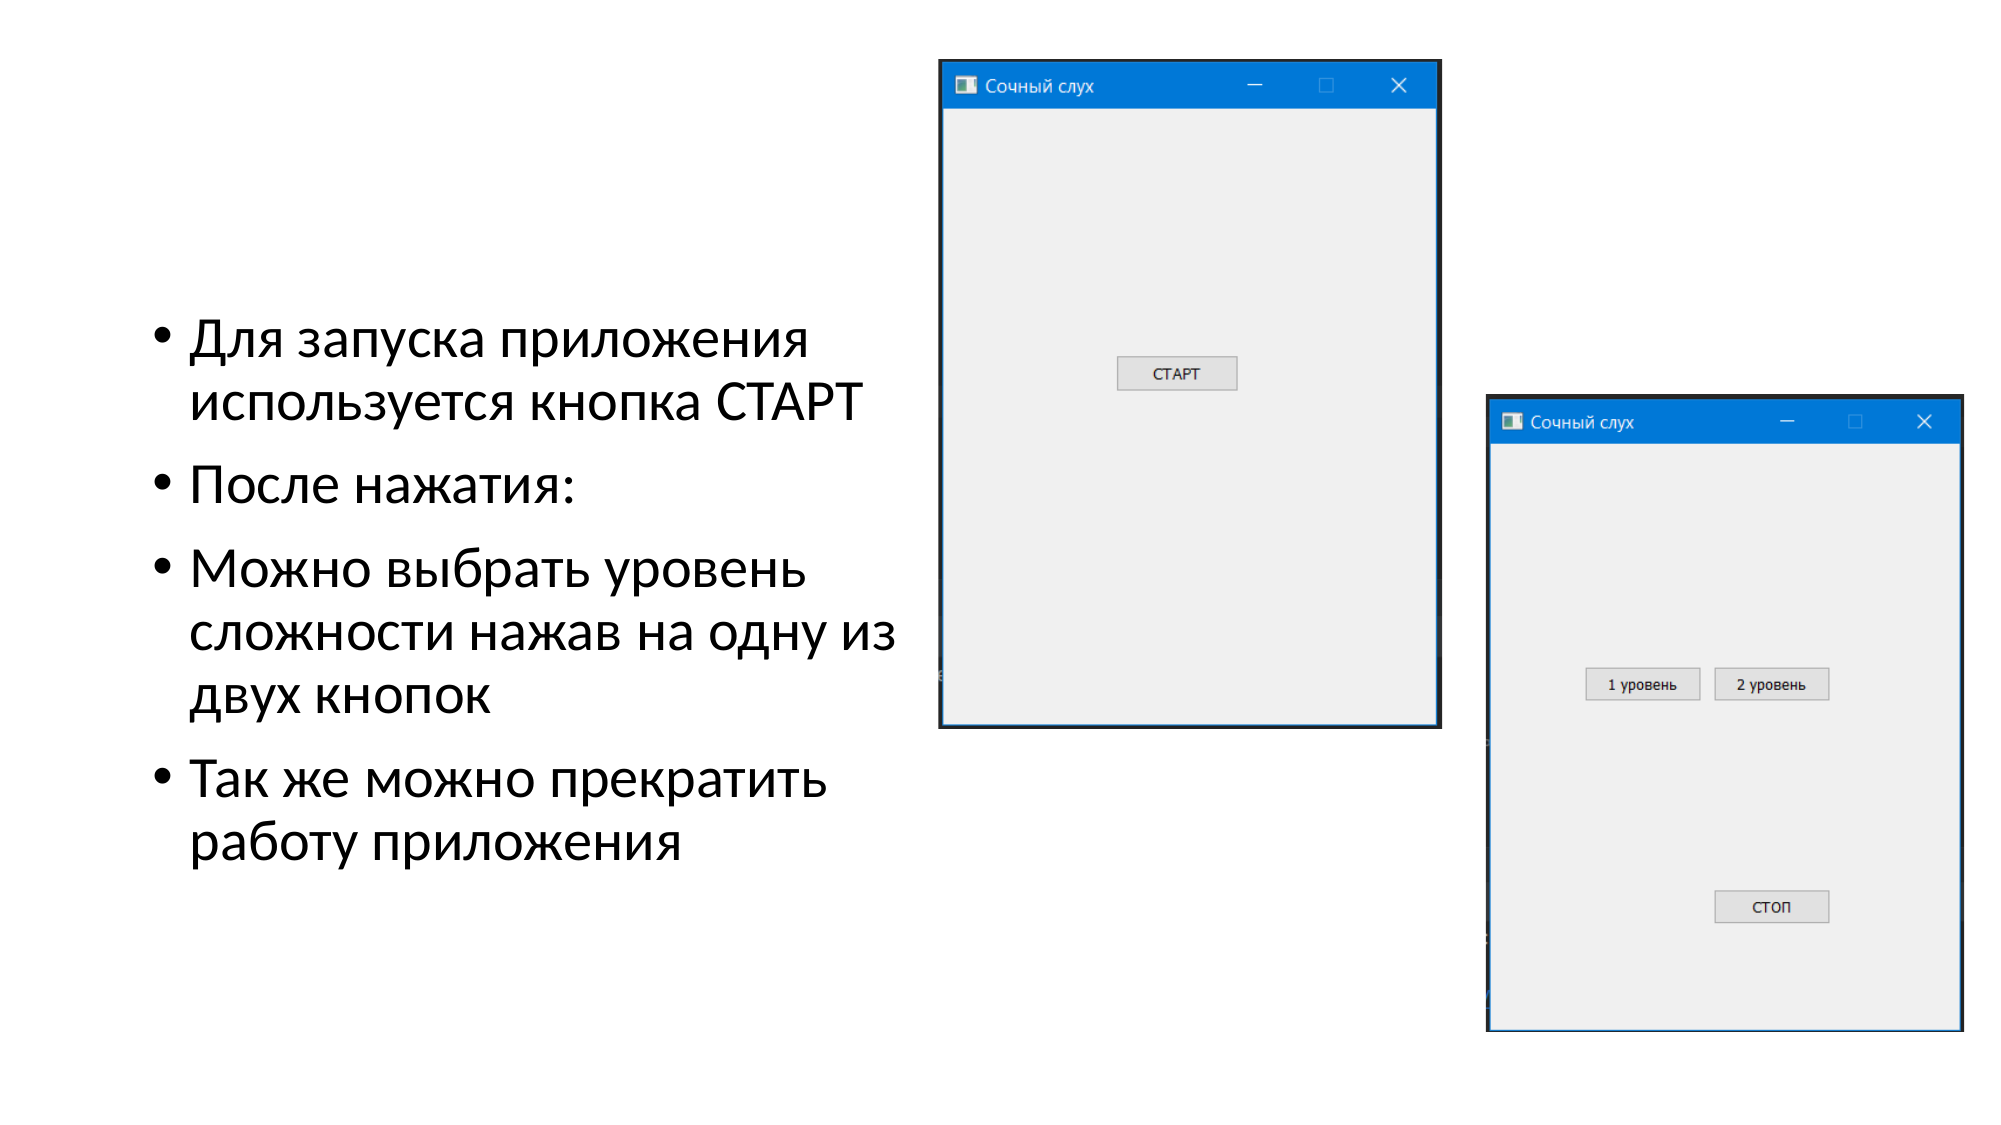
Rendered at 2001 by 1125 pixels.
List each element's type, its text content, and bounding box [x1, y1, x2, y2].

picture [1485, 394, 1965, 1032]
list Для запуска приложения используется кнопка СТАРТ После нажатия: Можно выбрать уровень сложности нажав на одну из двух кнопок Так же можно прекратить работу приложения [137, 299, 939, 1014]
picture [938, 59, 1443, 729]
